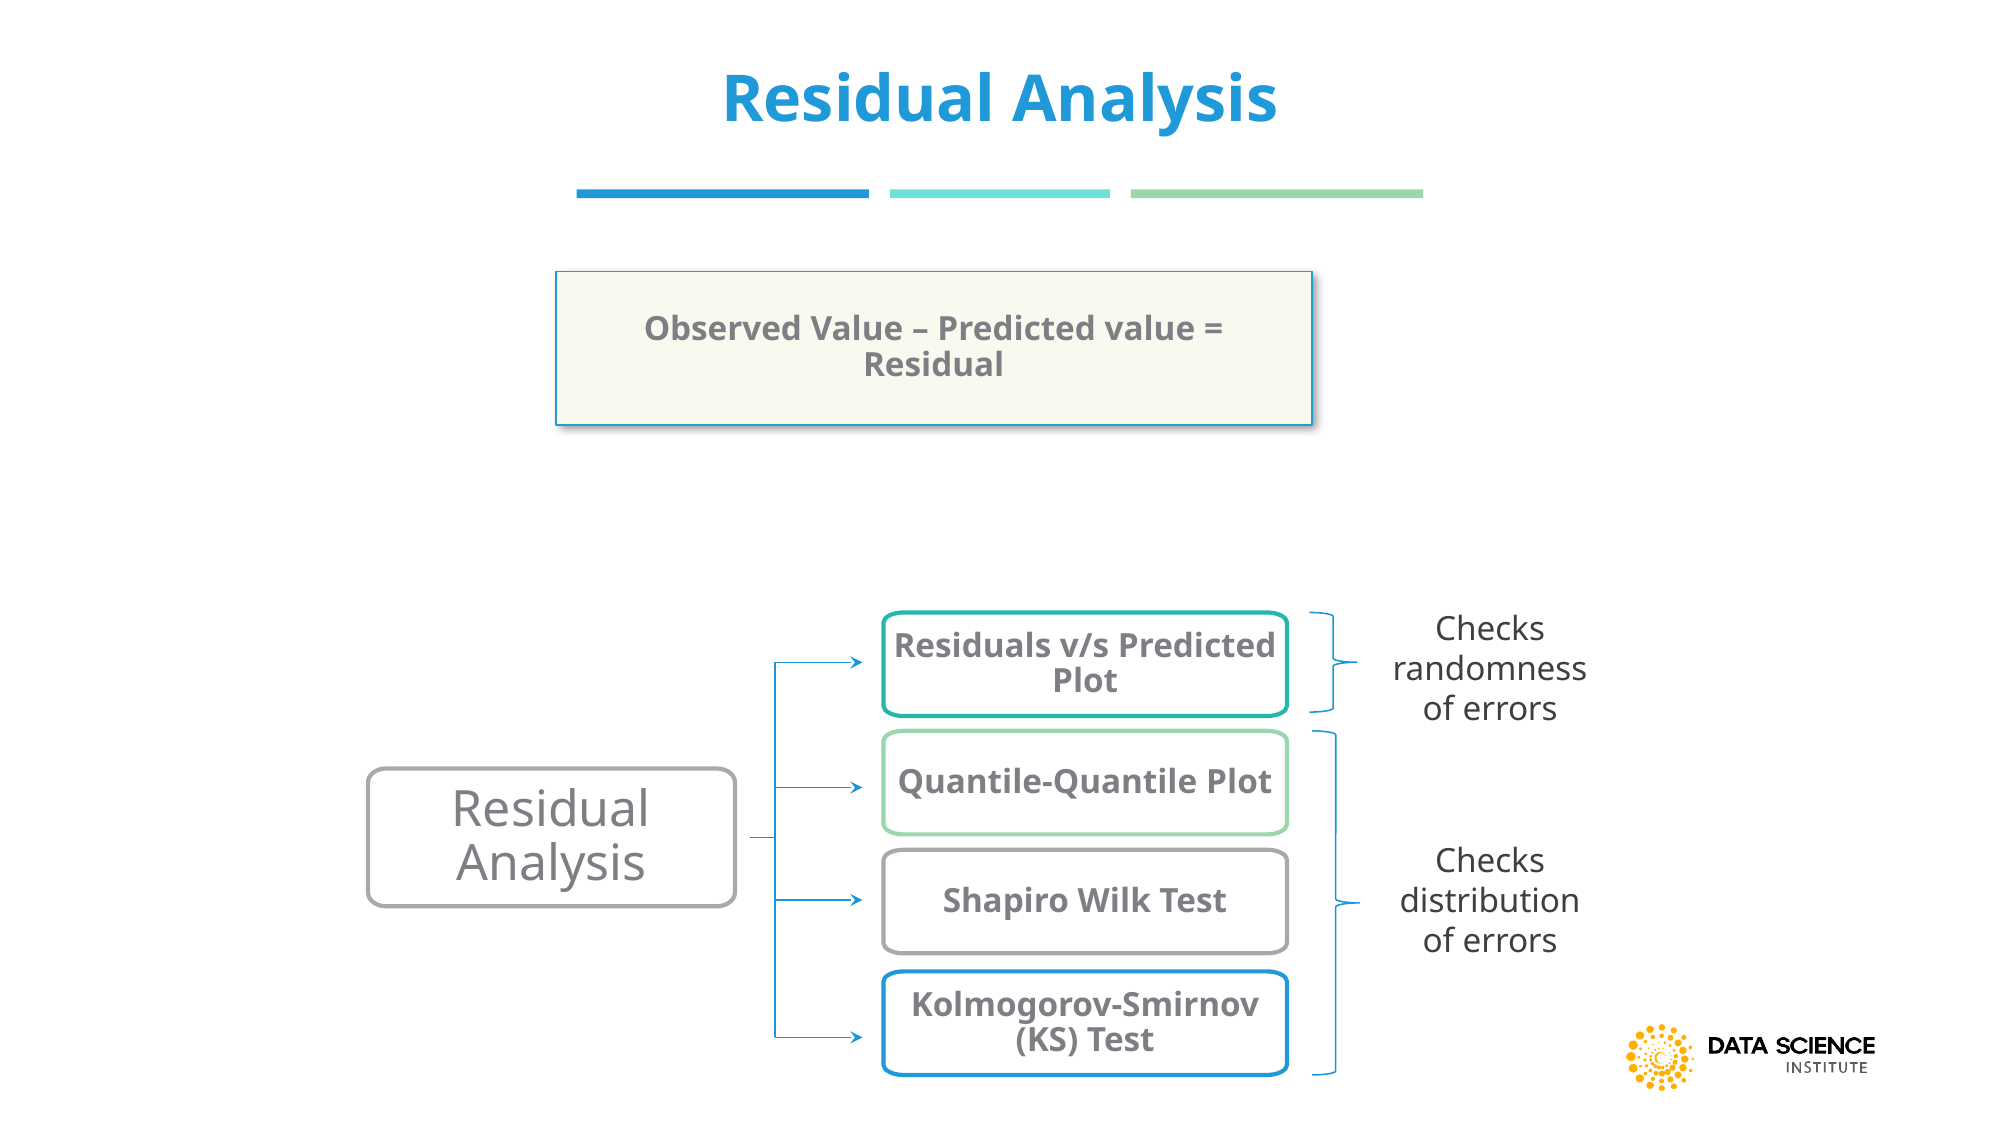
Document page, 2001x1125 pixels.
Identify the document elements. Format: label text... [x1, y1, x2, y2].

title Residual Analysis [386, 21, 1614, 183]
picture [1626, 1024, 1694, 1091]
picture [1776, 1037, 1808, 1054]
picture [1845, 1037, 1862, 1054]
picture [1828, 1037, 1844, 1054]
text_box Checks distribution of errors [1364, 831, 1616, 967]
text_box Checks randomness of errors [1364, 599, 1616, 735]
picture [1839, 1062, 1847, 1073]
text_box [576, 189, 1424, 199]
text_box Shapiro Wilk Test [883, 849, 1288, 954]
picture [1860, 1062, 1867, 1073]
text_box [1311, 730, 1360, 1075]
text_box Residuals v/s Predicted Plot [883, 612, 1288, 717]
text_box Kolmogorov-Smirnov (KS) Test [883, 971, 1288, 1075]
text_box Residual Analysis [367, 768, 735, 907]
text_box Observed Value – Predicted value = Residual [555, 271, 1312, 425]
text_box [1309, 612, 1357, 713]
text_box Quantile-Quantile Plot [883, 730, 1288, 835]
picture [1792, 1062, 1801, 1073]
picture [1804, 1061, 1811, 1073]
